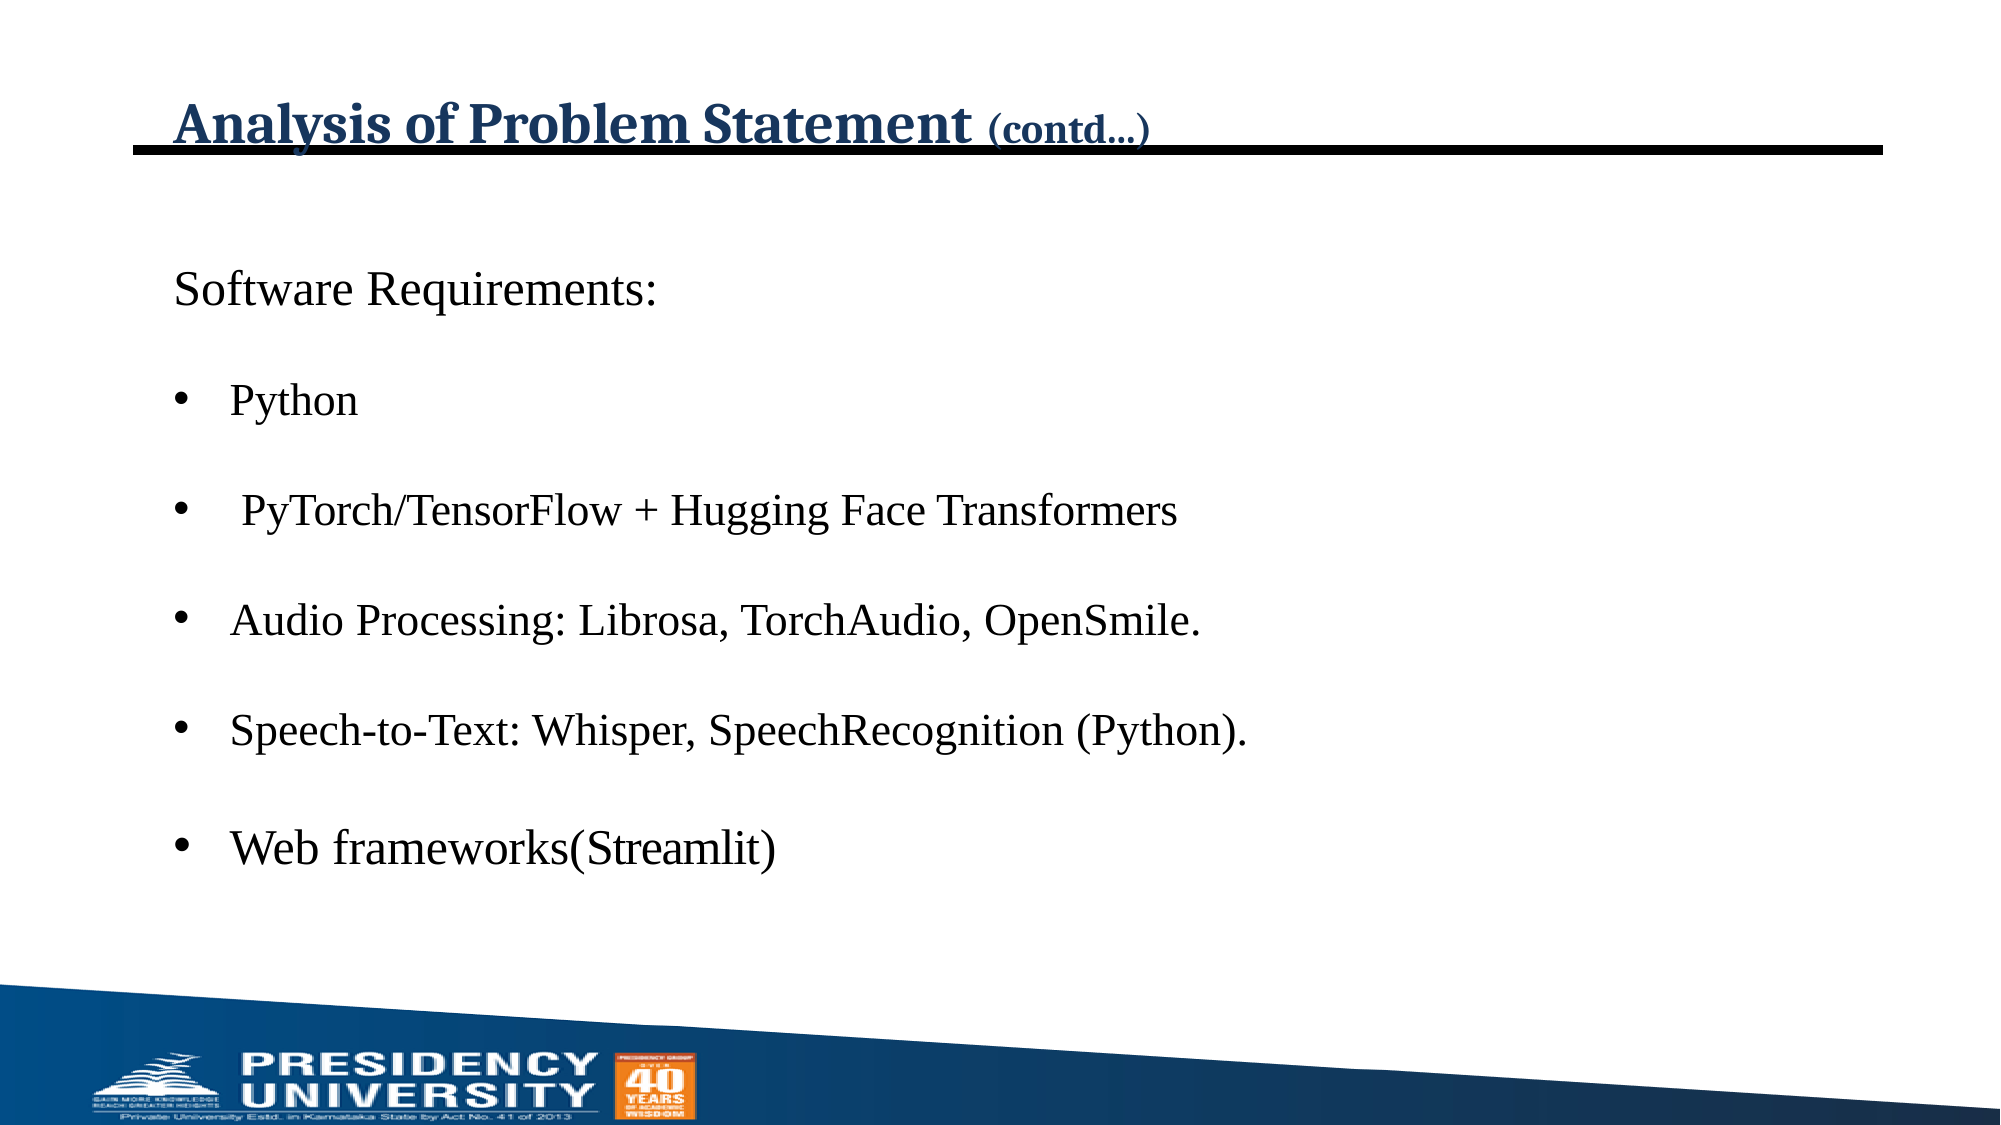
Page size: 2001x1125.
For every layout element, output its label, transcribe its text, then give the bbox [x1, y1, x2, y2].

picture [0, 982, 2000, 1125]
list Software Requirements: Python PyTorch/TensorFlow + Hugging Face Transformers Audio Processing: Librosa, TorchAudio, OpenSmile. Speech-to-Text: Whisper, SpeechRecognition (Python). Web frameworks(Streamlit) [133, 187, 1884, 1000]
title Analysis of Problem Statement (contd...) [133, 45, 1884, 125]
